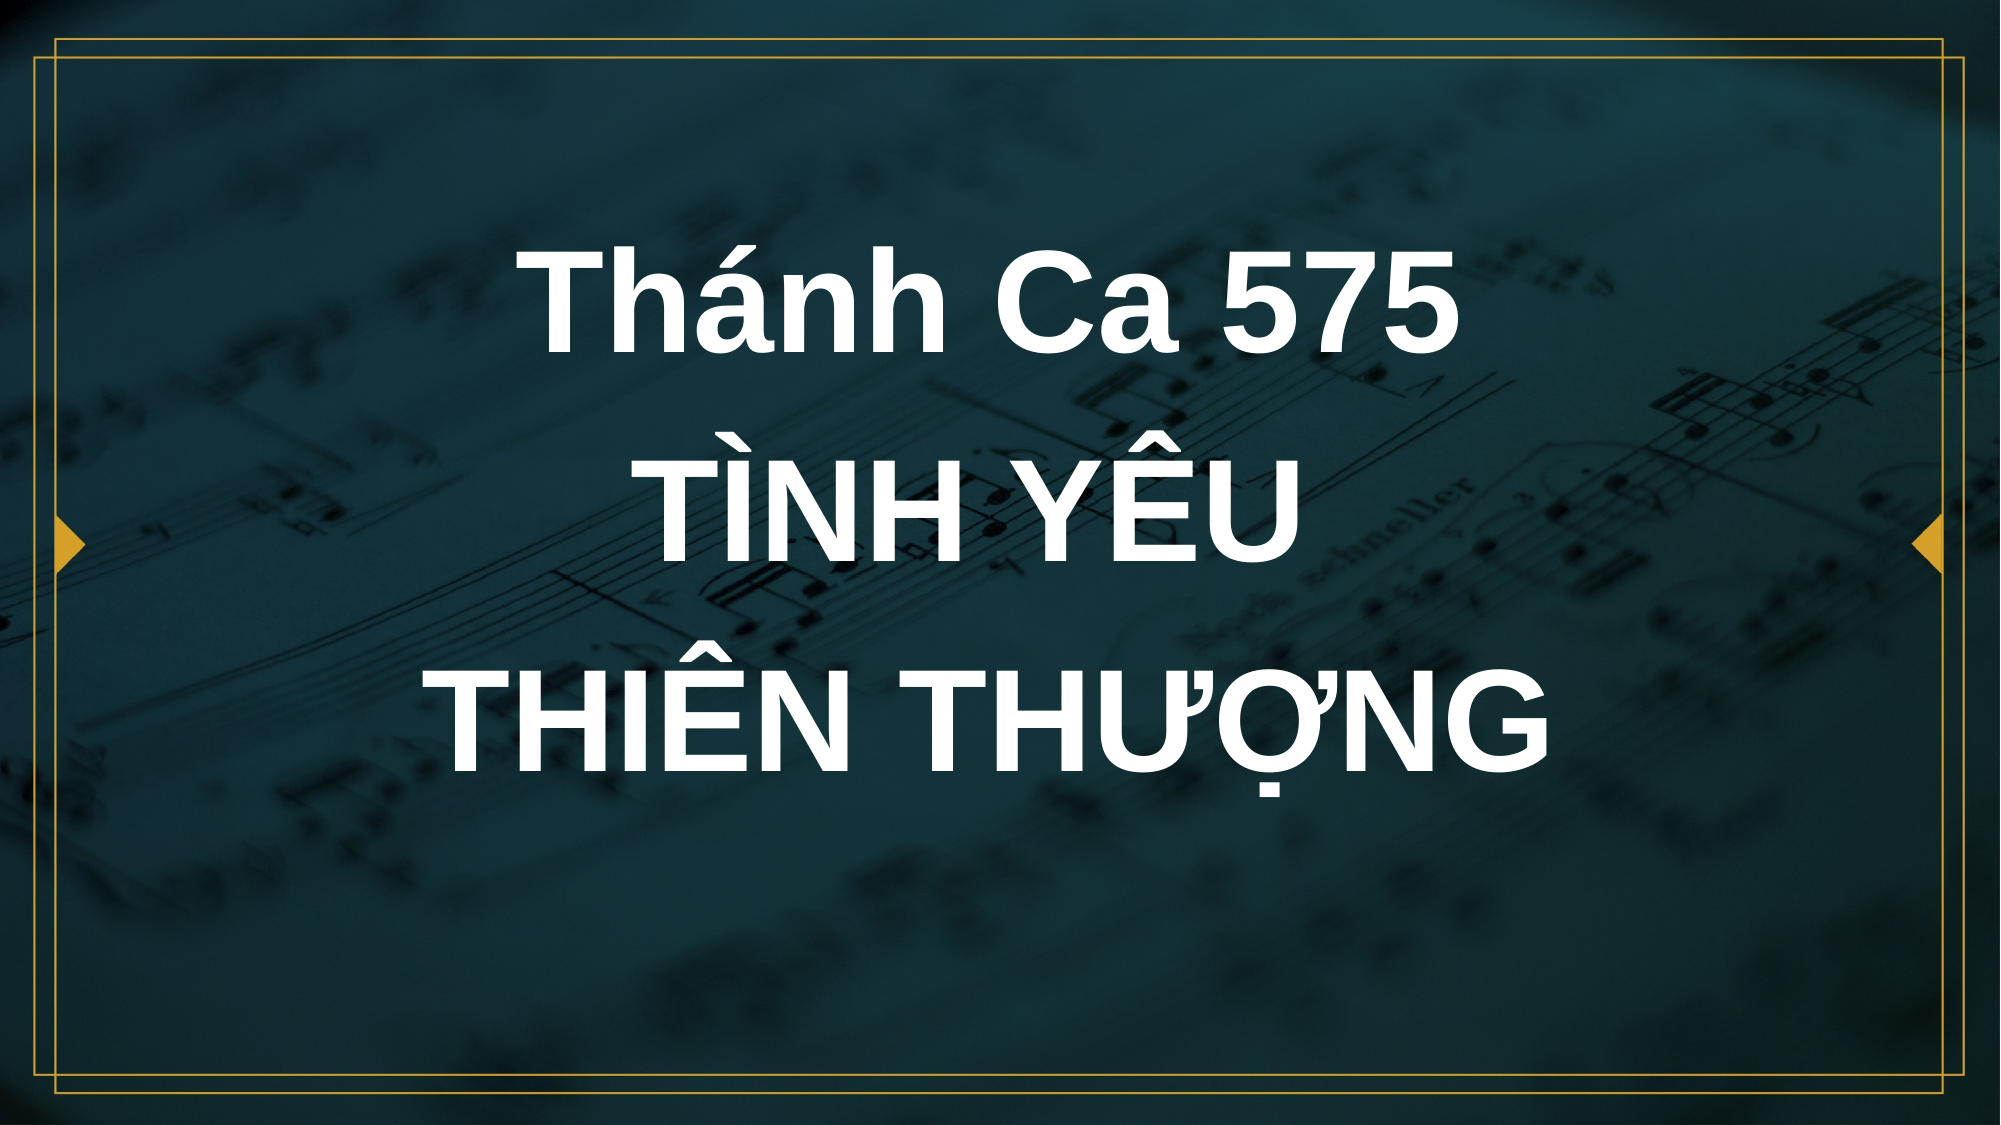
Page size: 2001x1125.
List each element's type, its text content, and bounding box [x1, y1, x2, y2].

title Thánh Ca 575 TÌNH YÊU THIÊN THƯỢNG [103, 151, 1875, 821]
picture [0, 0, 2000, 1125]
